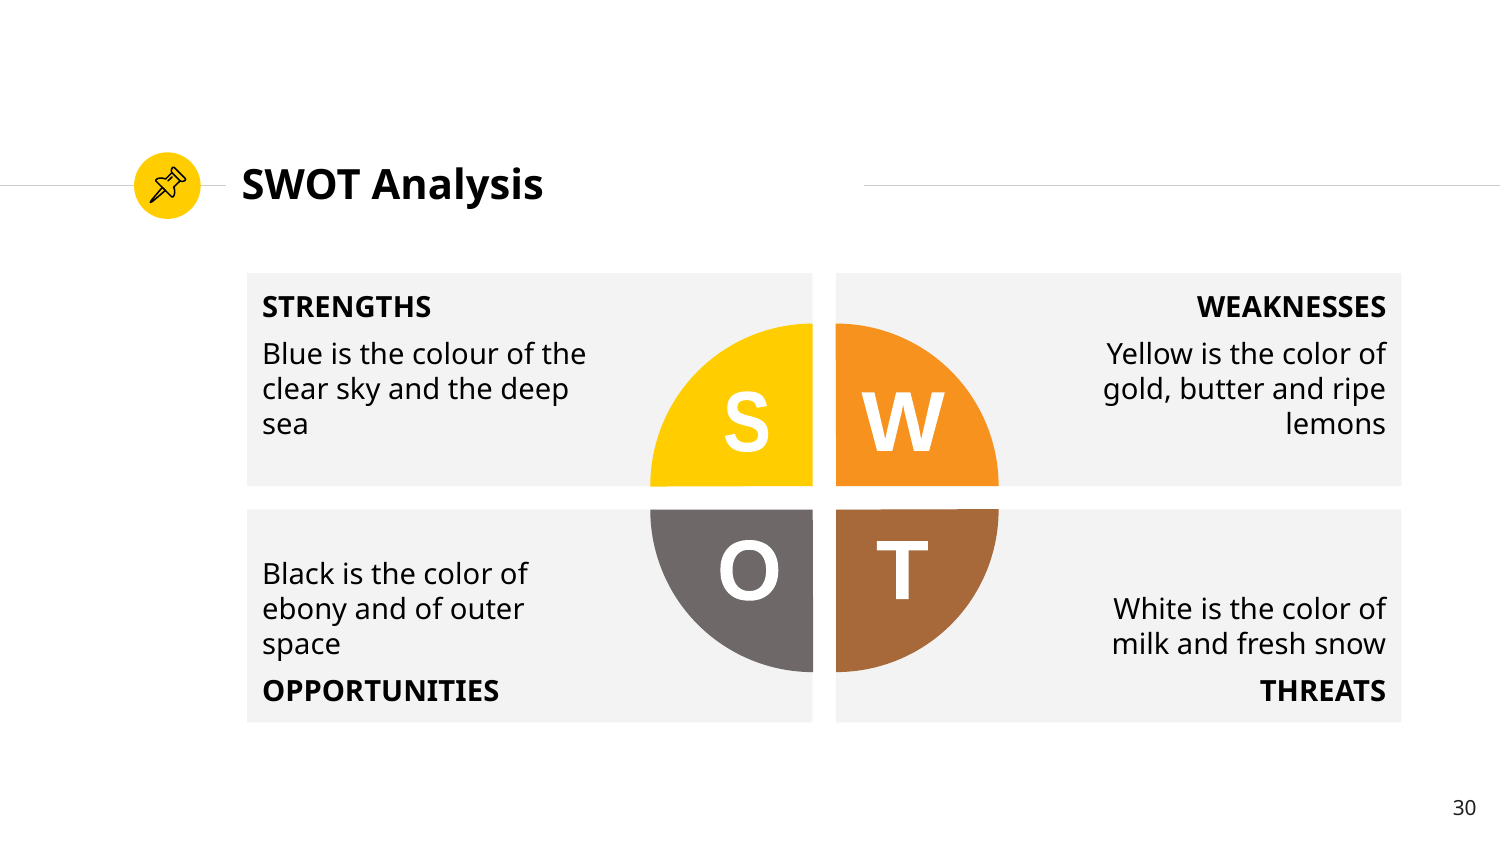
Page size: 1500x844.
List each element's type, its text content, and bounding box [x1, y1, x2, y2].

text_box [150, 166, 186, 203]
text_box Black is the color of ebony and of outer space OPPORTUNITIES [247, 509, 813, 723]
text_box [835, 323, 999, 487]
text_box STRENGTHS Blue is the colour of the clear sky and the deep sea [247, 273, 813, 487]
text_box [650, 323, 813, 487]
title SWOT Analysis [226, 146, 863, 219]
text_box WEAKNESSES Yellow is the color of gold, butter and ripe lemons [835, 273, 1402, 487]
text_box [650, 509, 814, 673]
text_box White is the color of milk and fresh snow THREATS [835, 509, 1402, 723]
text_box [836, 509, 999, 673]
slide_number 30 [1401, 779, 1492, 844]
